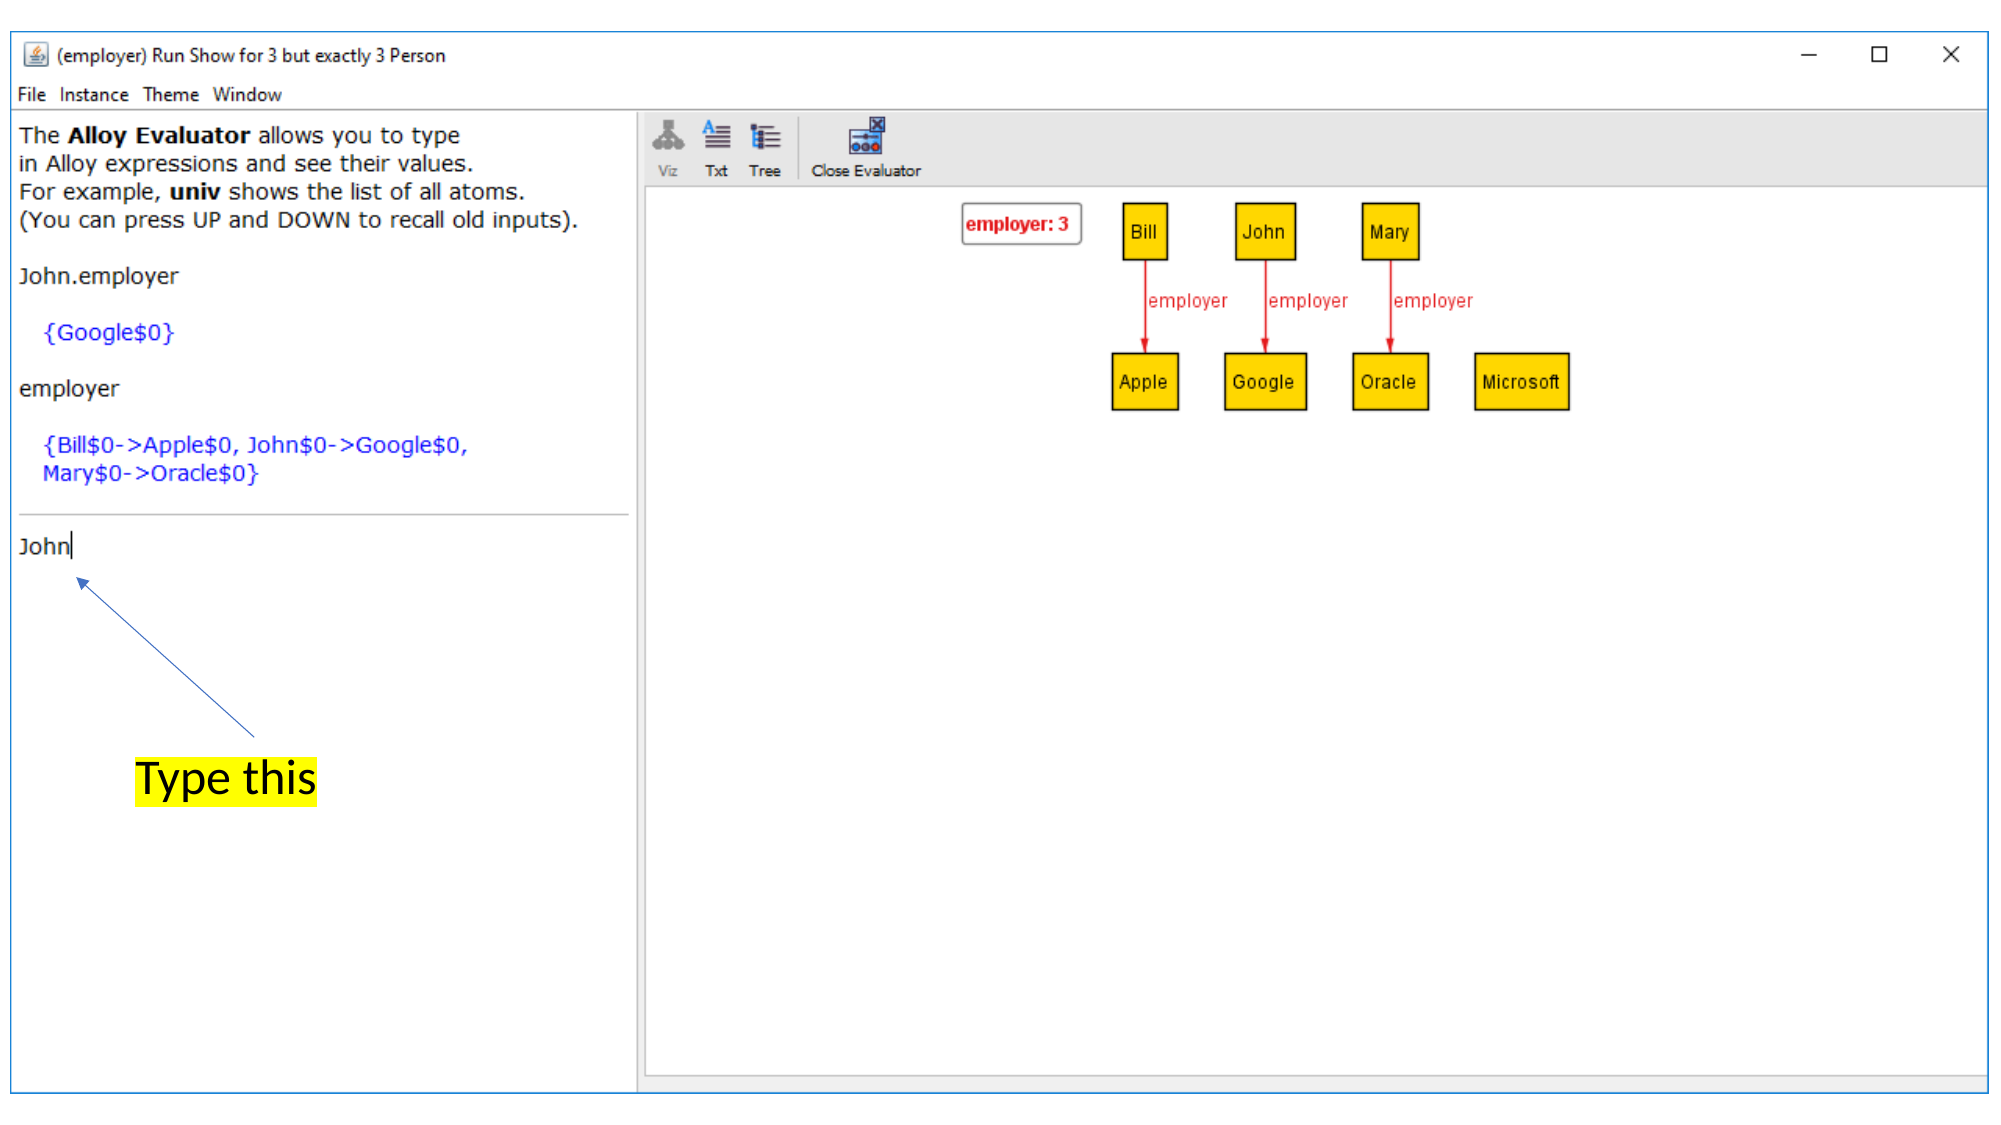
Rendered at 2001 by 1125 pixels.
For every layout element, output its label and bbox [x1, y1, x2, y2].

picture [10, 31, 1989, 1094]
text_box [76, 577, 255, 738]
